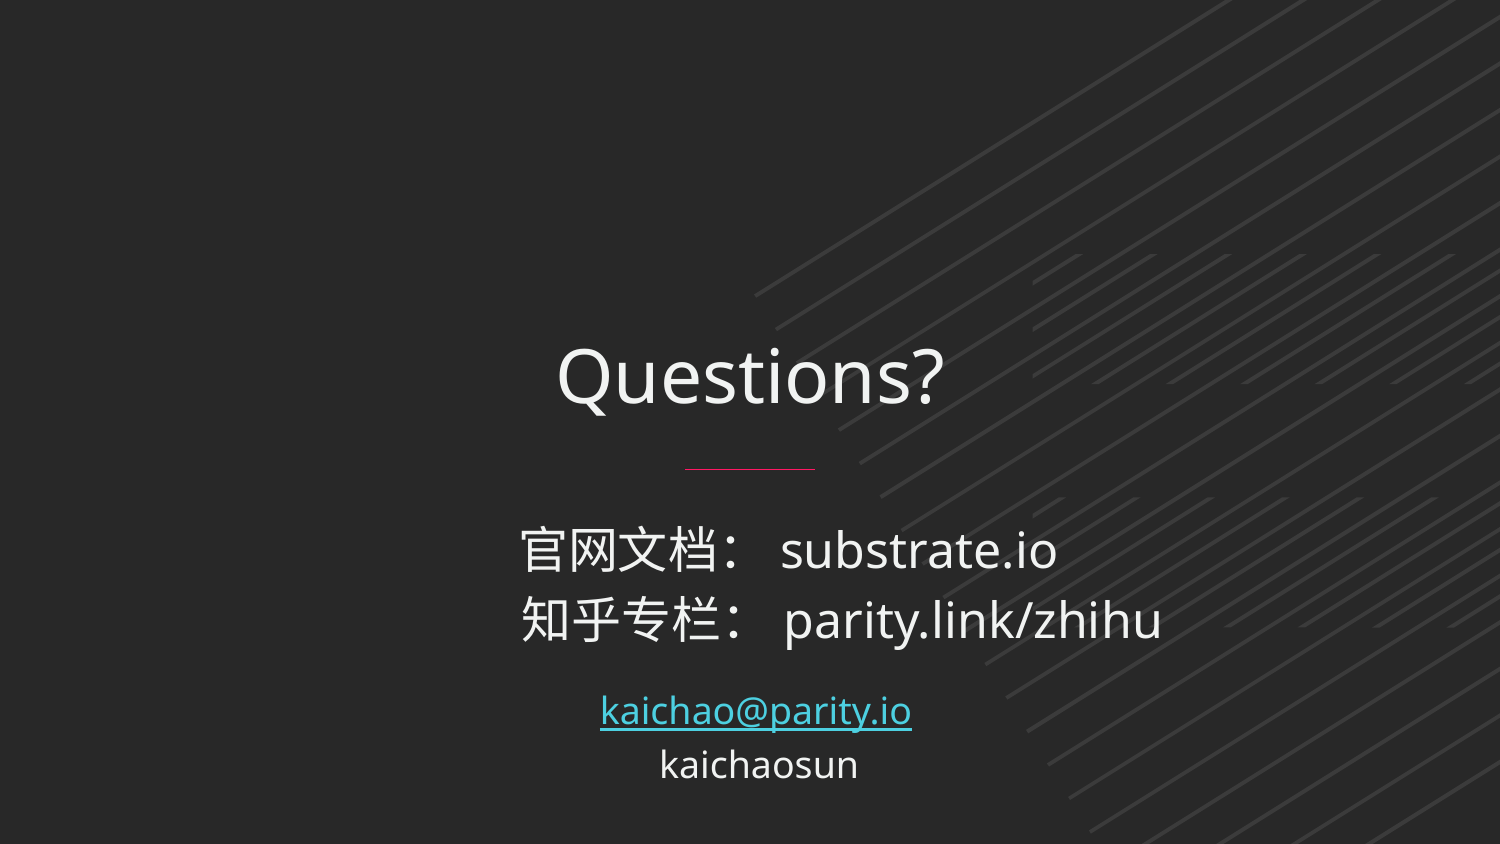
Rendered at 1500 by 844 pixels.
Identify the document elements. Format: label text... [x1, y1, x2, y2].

subtitle kaichao@parity.io kaichaosun [0, 581, 1234, 844]
subtitle 官网文档：substrate.io 知乎专栏：parity.link/zhihu [27, 495, 1425, 682]
title Questions? [51, 96, 1449, 434]
